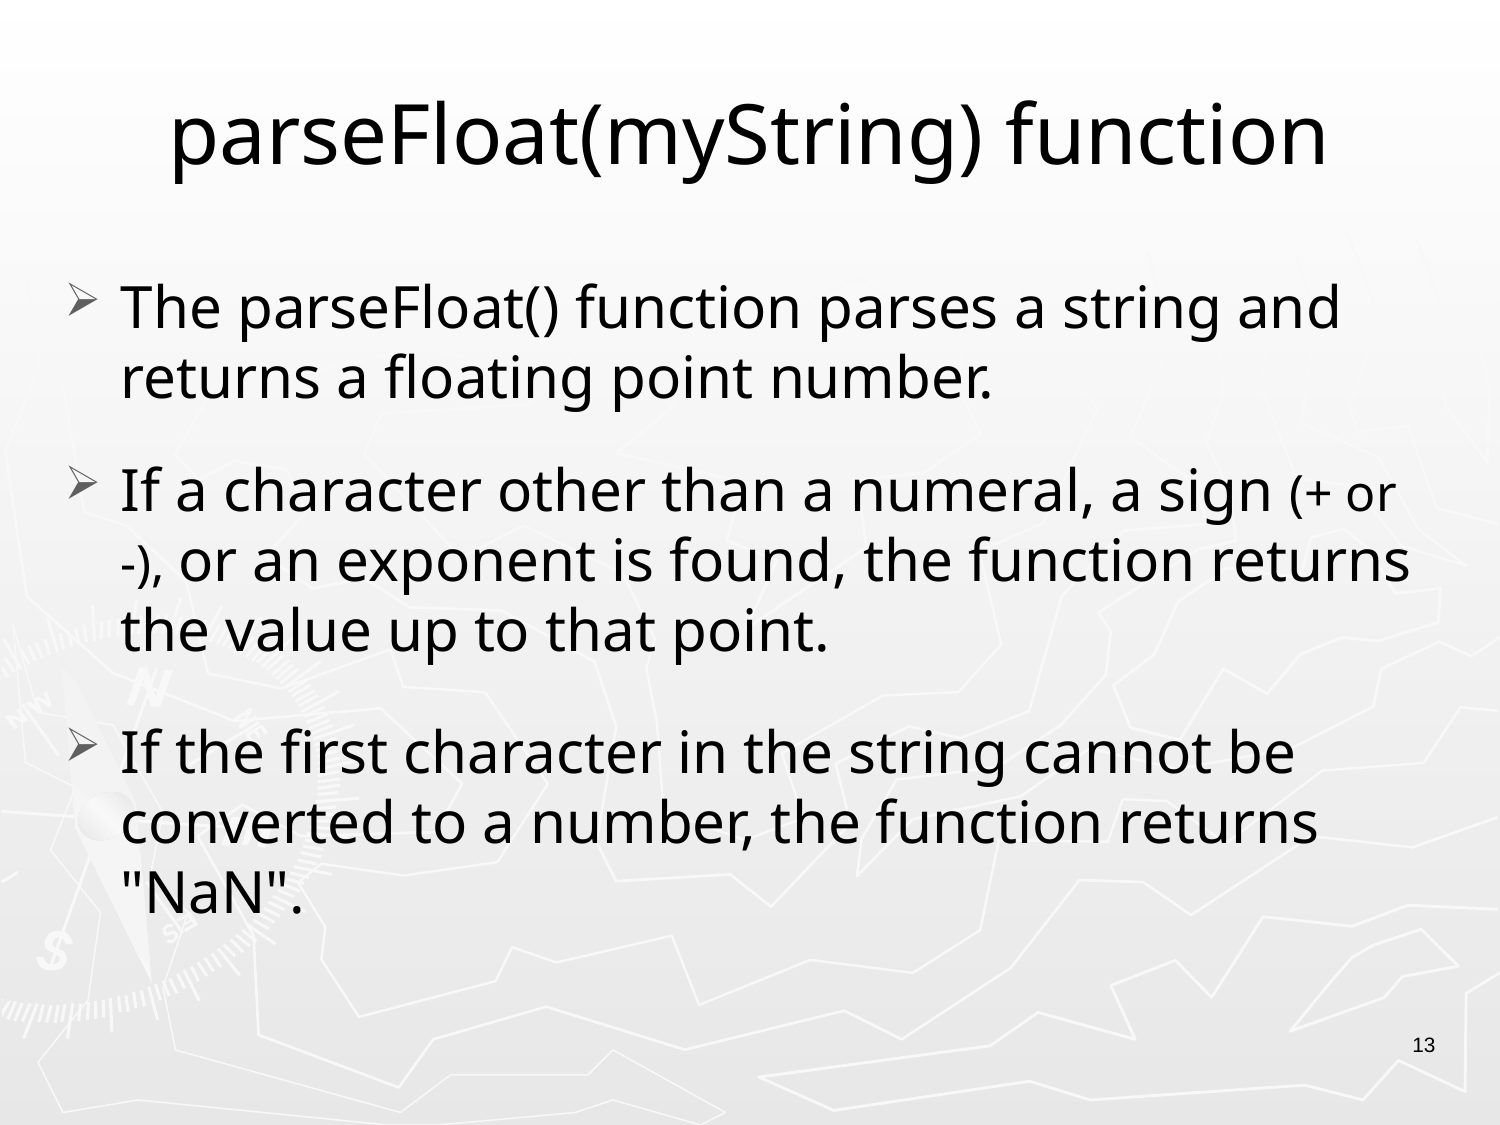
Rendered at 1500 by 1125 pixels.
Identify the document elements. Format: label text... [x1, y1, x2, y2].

list The parseFloat() function parses a string and returns a floating point number. If a character other than a numeral, a sign (+ or -), or an exponent is found, the function returns the value up to that point. If the first character in the string cannot be converted to a number, the function returns "NaN". [49, 262, 1451, 1001]
slide_number 13 [1074, 1024, 1451, 1103]
title parseFloat(myString) function [49, 37, 1451, 225]
